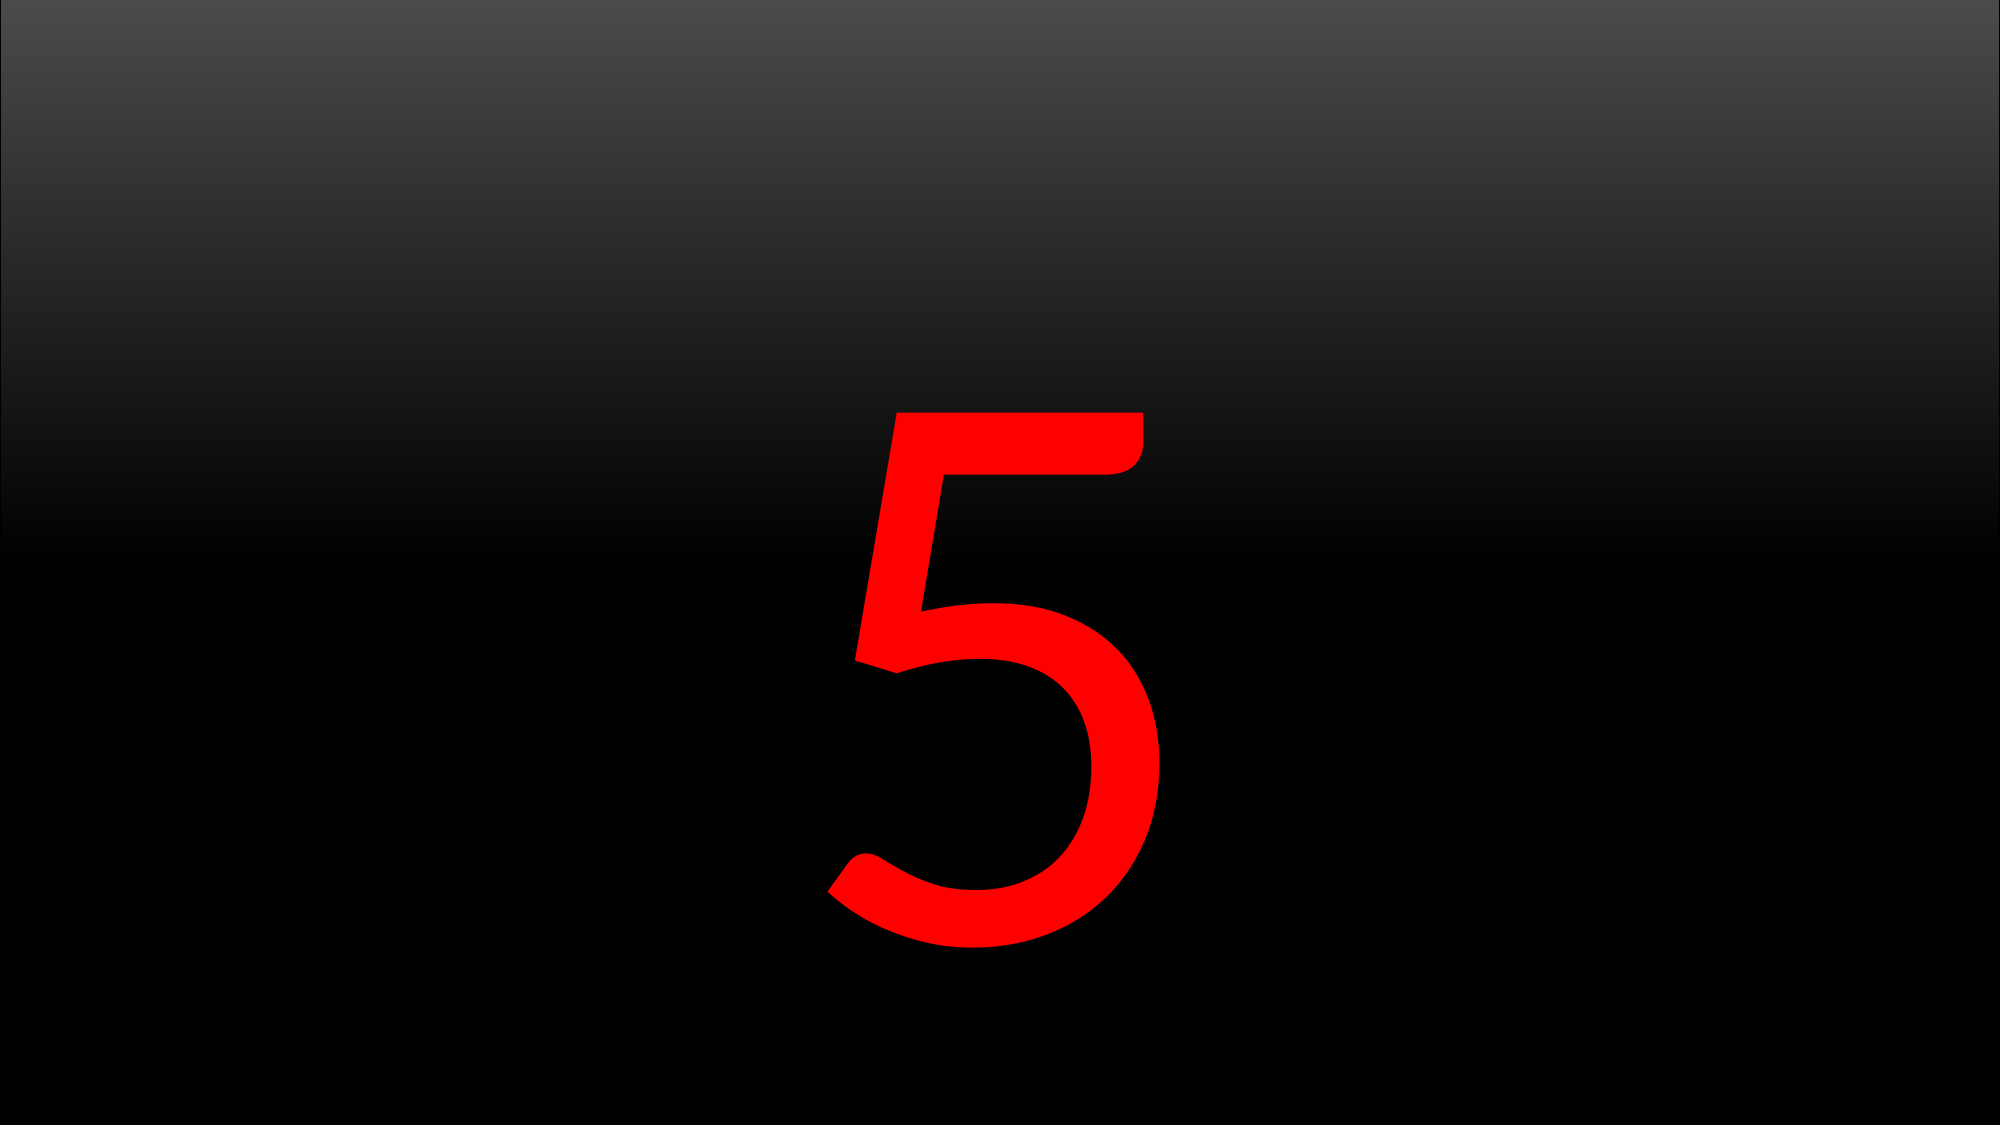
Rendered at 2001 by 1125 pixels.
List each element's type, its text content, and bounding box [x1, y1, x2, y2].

text_box [0, 0, 2000, 1125]
text_box 5 [775, 110, 1224, 1115]
